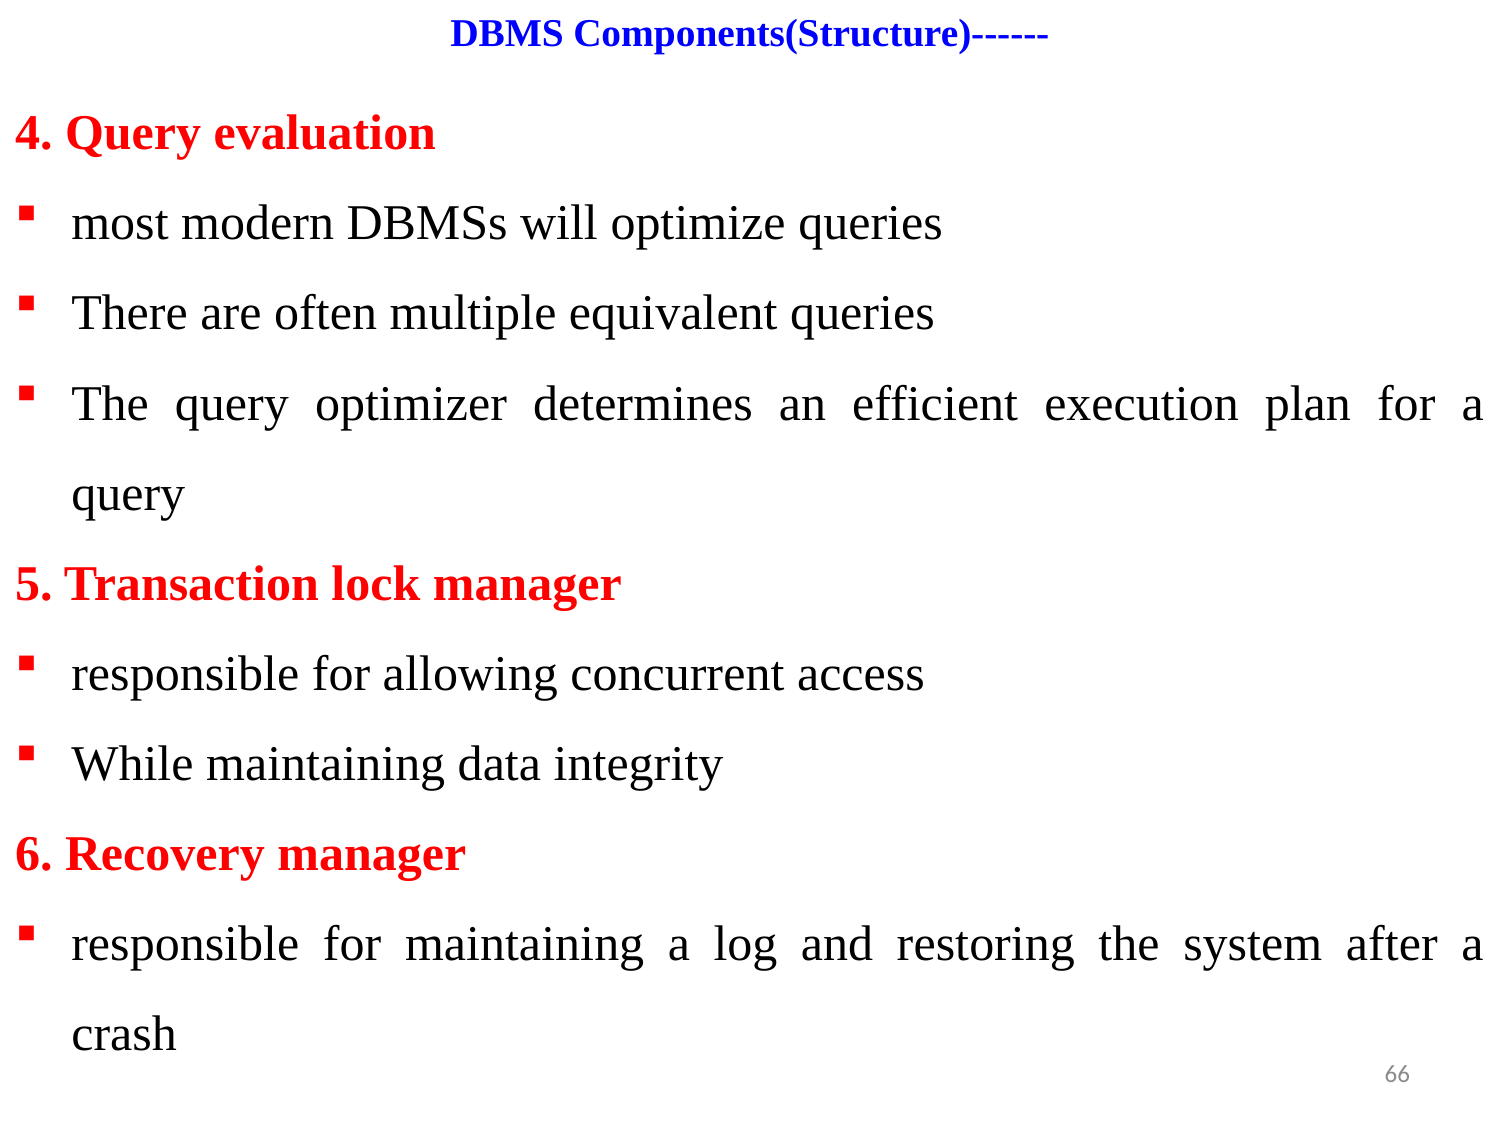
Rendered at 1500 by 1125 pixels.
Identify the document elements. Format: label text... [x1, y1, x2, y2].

slide_number 66 [1074, 1042, 1425, 1103]
title DBMS Components(Structure)------ [75, 0, 1425, 62]
list 4. Query evaluation most modern DBMSs will optimize queries There are often multiple equivalent queries The query optimizer determines an efficient execution plan for a query 5. Transaction lock manager responsible for allowing concurrent access While maintaining data integrity 6. Recovery manager responsible for maintaining a log and restoring the system after a crash [0, 62, 1500, 1125]
